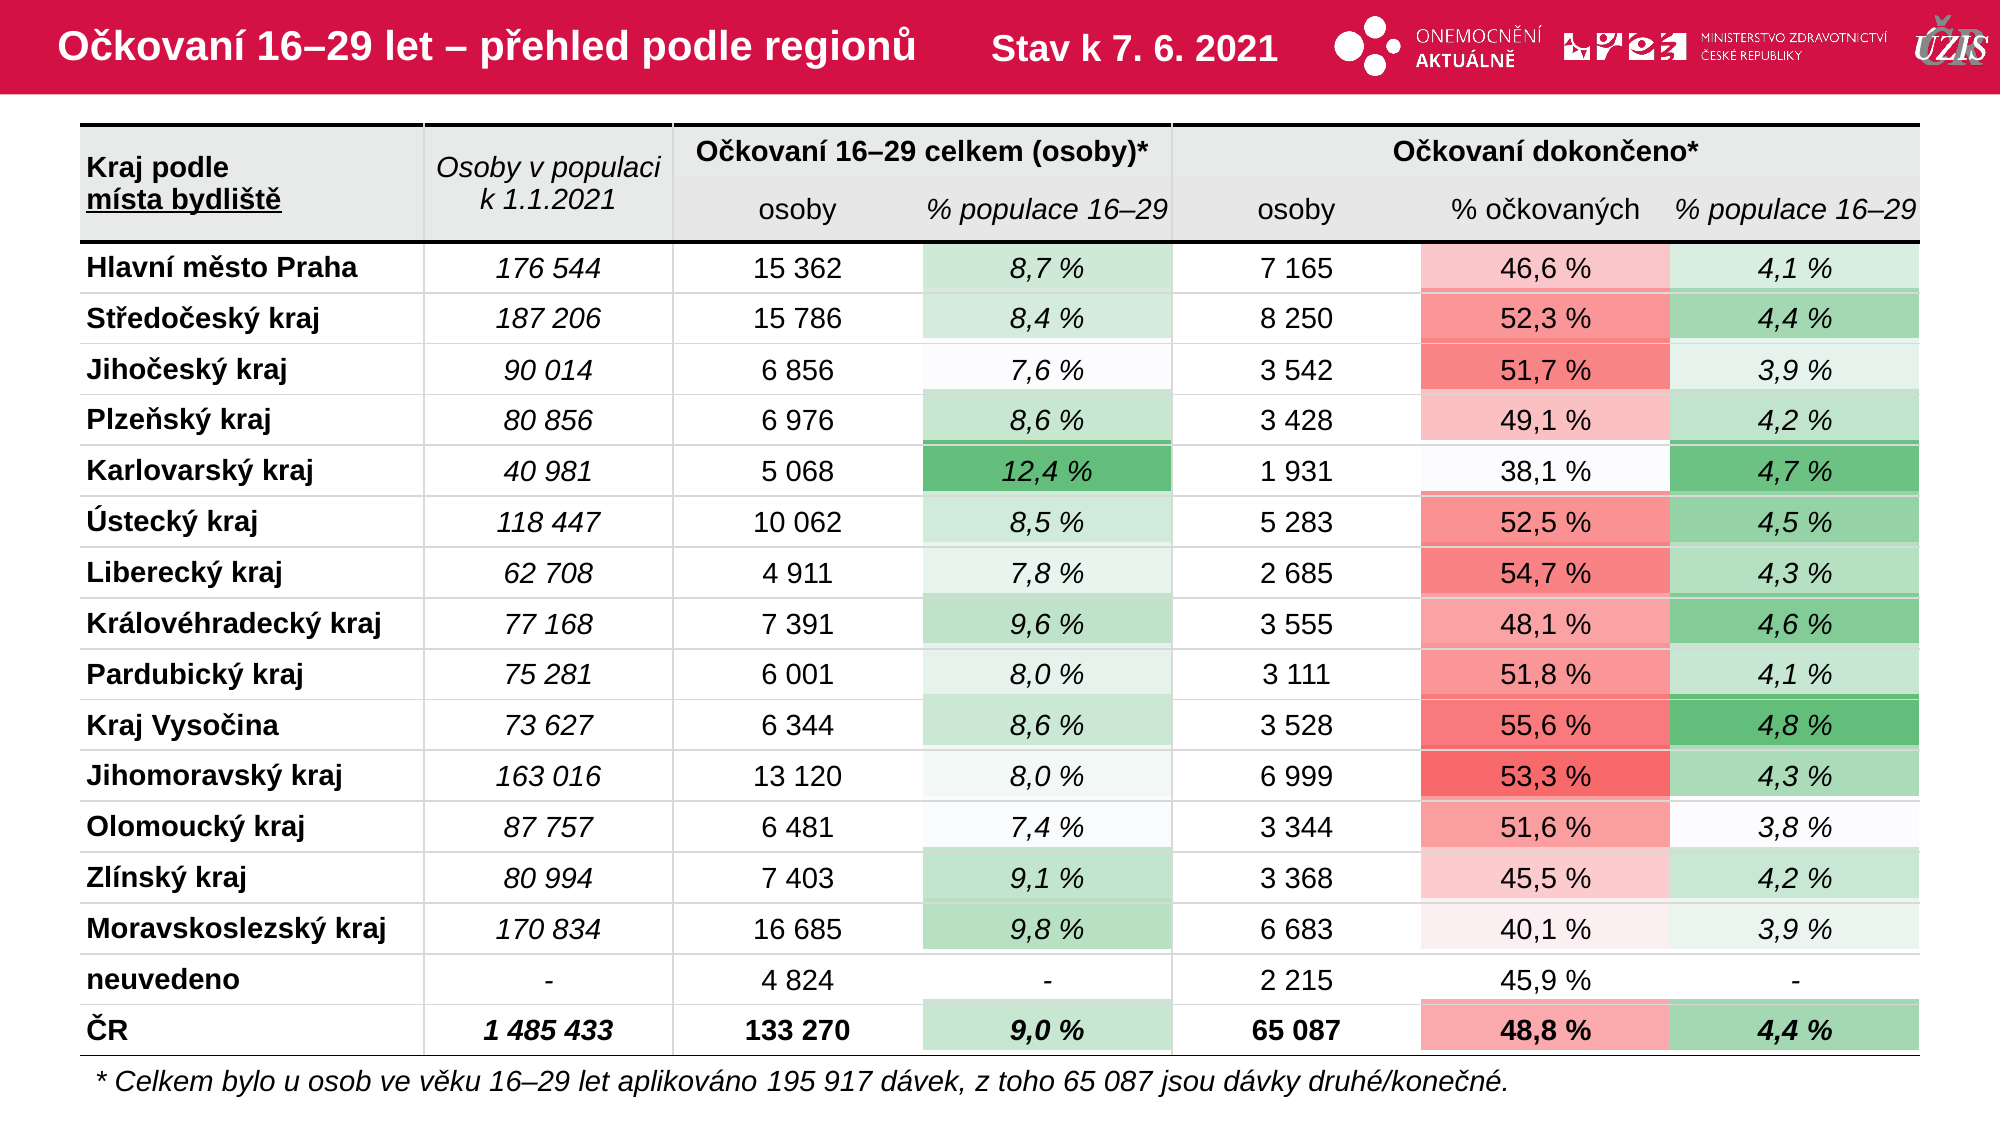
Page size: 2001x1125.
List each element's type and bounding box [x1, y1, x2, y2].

table_cell [1173, 446, 1920, 495]
table_cell [1173, 176, 1920, 240]
table_cell [425, 904, 672, 953]
table_cell [674, 955, 1171, 1004]
table_cell [1173, 497, 1920, 546]
table_cell [425, 802, 672, 851]
table_cell [674, 802, 1171, 851]
table_cell [674, 700, 1171, 749]
table_cell [1173, 548, 1920, 597]
table_cell [425, 650, 672, 699]
table_cell [674, 395, 1171, 444]
table_cell [80, 294, 423, 343]
table_cell [1173, 294, 1920, 343]
table_cell [80, 548, 423, 597]
picture [1915, 15, 1989, 66]
table_cell [80, 1005, 423, 1055]
table_cell [425, 497, 672, 546]
table_cell [80, 344, 423, 394]
table_cell [1173, 700, 1920, 749]
table_cell [674, 1005, 1171, 1055]
table_cell [80, 853, 423, 902]
table_cell [80, 700, 423, 749]
table_cell [425, 344, 672, 394]
table_cell [1173, 751, 1920, 800]
table_cell [425, 446, 672, 495]
table_cell [80, 599, 423, 648]
table_cell [674, 751, 1171, 800]
table_cell [1173, 1005, 1920, 1055]
table_cell [80, 244, 423, 292]
table_cell [1173, 802, 1920, 851]
table_cell [80, 904, 423, 953]
table_cell [1173, 904, 1920, 953]
text_box [80, 1055, 1871, 1105]
table_cell [425, 853, 672, 902]
picture [1421, 16, 1542, 76]
table_cell [425, 244, 672, 292]
table_cell [425, 395, 672, 444]
table_cell [1173, 344, 1920, 394]
picture [1563, 31, 1888, 60]
table_cell [1173, 244, 1920, 292]
table_cell [425, 548, 672, 597]
table_cell [1173, 853, 1920, 902]
table_cell [425, 751, 672, 800]
table_cell [80, 650, 423, 699]
table_cell [80, 395, 423, 444]
table_cell [674, 344, 1171, 394]
table_header [1173, 127, 1920, 176]
table_cell [674, 599, 1171, 648]
table_cell [674, 548, 1171, 597]
table_cell [674, 650, 1171, 699]
table_cell [674, 244, 1171, 292]
text_box [976, 16, 1421, 77]
table_cell [425, 955, 672, 1004]
table_cell [1173, 650, 1920, 699]
table_cell [674, 853, 1171, 902]
table_cell [80, 751, 423, 800]
table_cell [80, 446, 423, 495]
table_header [425, 127, 672, 240]
table_cell [425, 700, 672, 749]
table_cell [674, 446, 1171, 495]
table_cell [1173, 599, 1920, 648]
table_cell [80, 802, 423, 851]
table_cell [425, 1005, 672, 1055]
table_cell [425, 294, 672, 343]
table_cell [80, 497, 423, 546]
table_cell [1173, 955, 1920, 1004]
table_cell [80, 955, 423, 1004]
table_cell [674, 294, 1171, 343]
table_cell [674, 176, 1171, 240]
table_header [80, 127, 423, 240]
table_cell [425, 599, 672, 648]
table_cell [674, 904, 1171, 953]
table_cell [674, 497, 1171, 546]
table_header [674, 127, 1171, 176]
title [42, 0, 1262, 95]
table_cell [1173, 395, 1920, 444]
